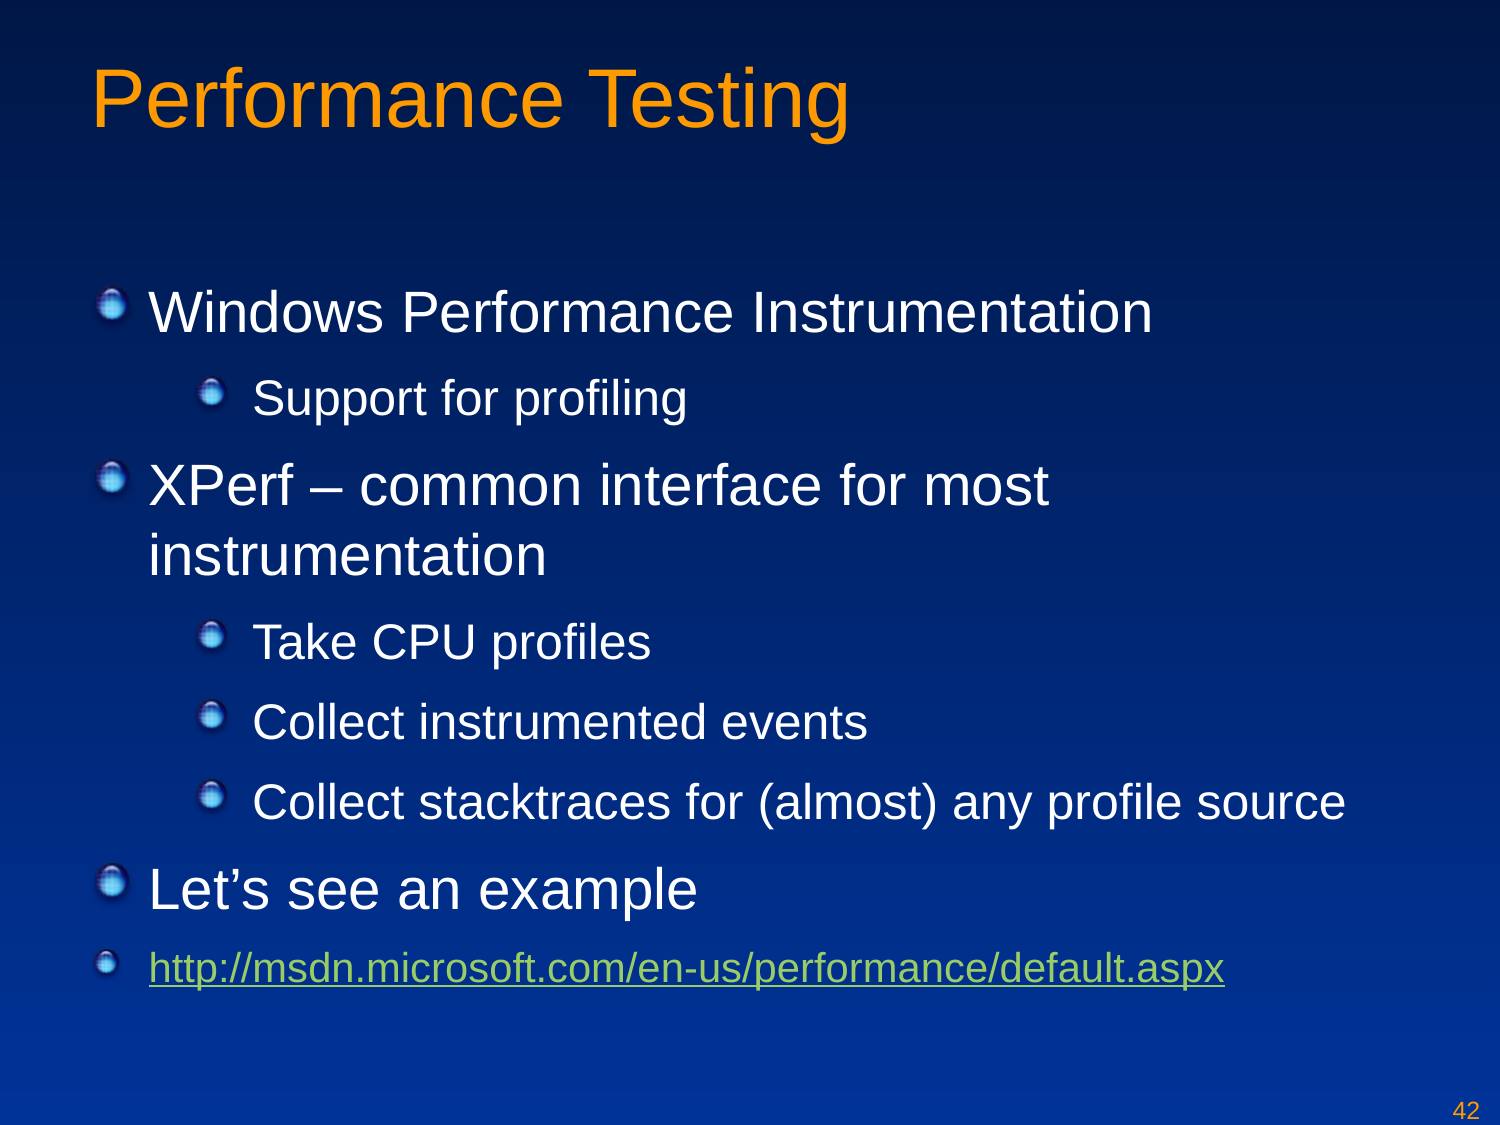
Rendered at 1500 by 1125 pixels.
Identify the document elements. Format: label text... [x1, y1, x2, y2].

picture [90, 459, 135, 505]
title Performance Testing [74, 35, 1426, 224]
picture [192, 699, 232, 739]
picture [90, 863, 135, 909]
list Windows Performance Instrumentation Support for profiling XPerf – common interface for most instrumentation Take CPU profiles Collect instrumented events Collect stacktraces for (almost) any profile source Let’s see an example http://msdn.microsoft.com/en-us/performance/default.aspx [74, 266, 1426, 1022]
slide_number 42 [1437, 1087, 1500, 1125]
picture [192, 619, 232, 659]
picture [90, 949, 123, 982]
picture [192, 779, 232, 819]
picture [192, 376, 232, 416]
picture [90, 286, 135, 332]
